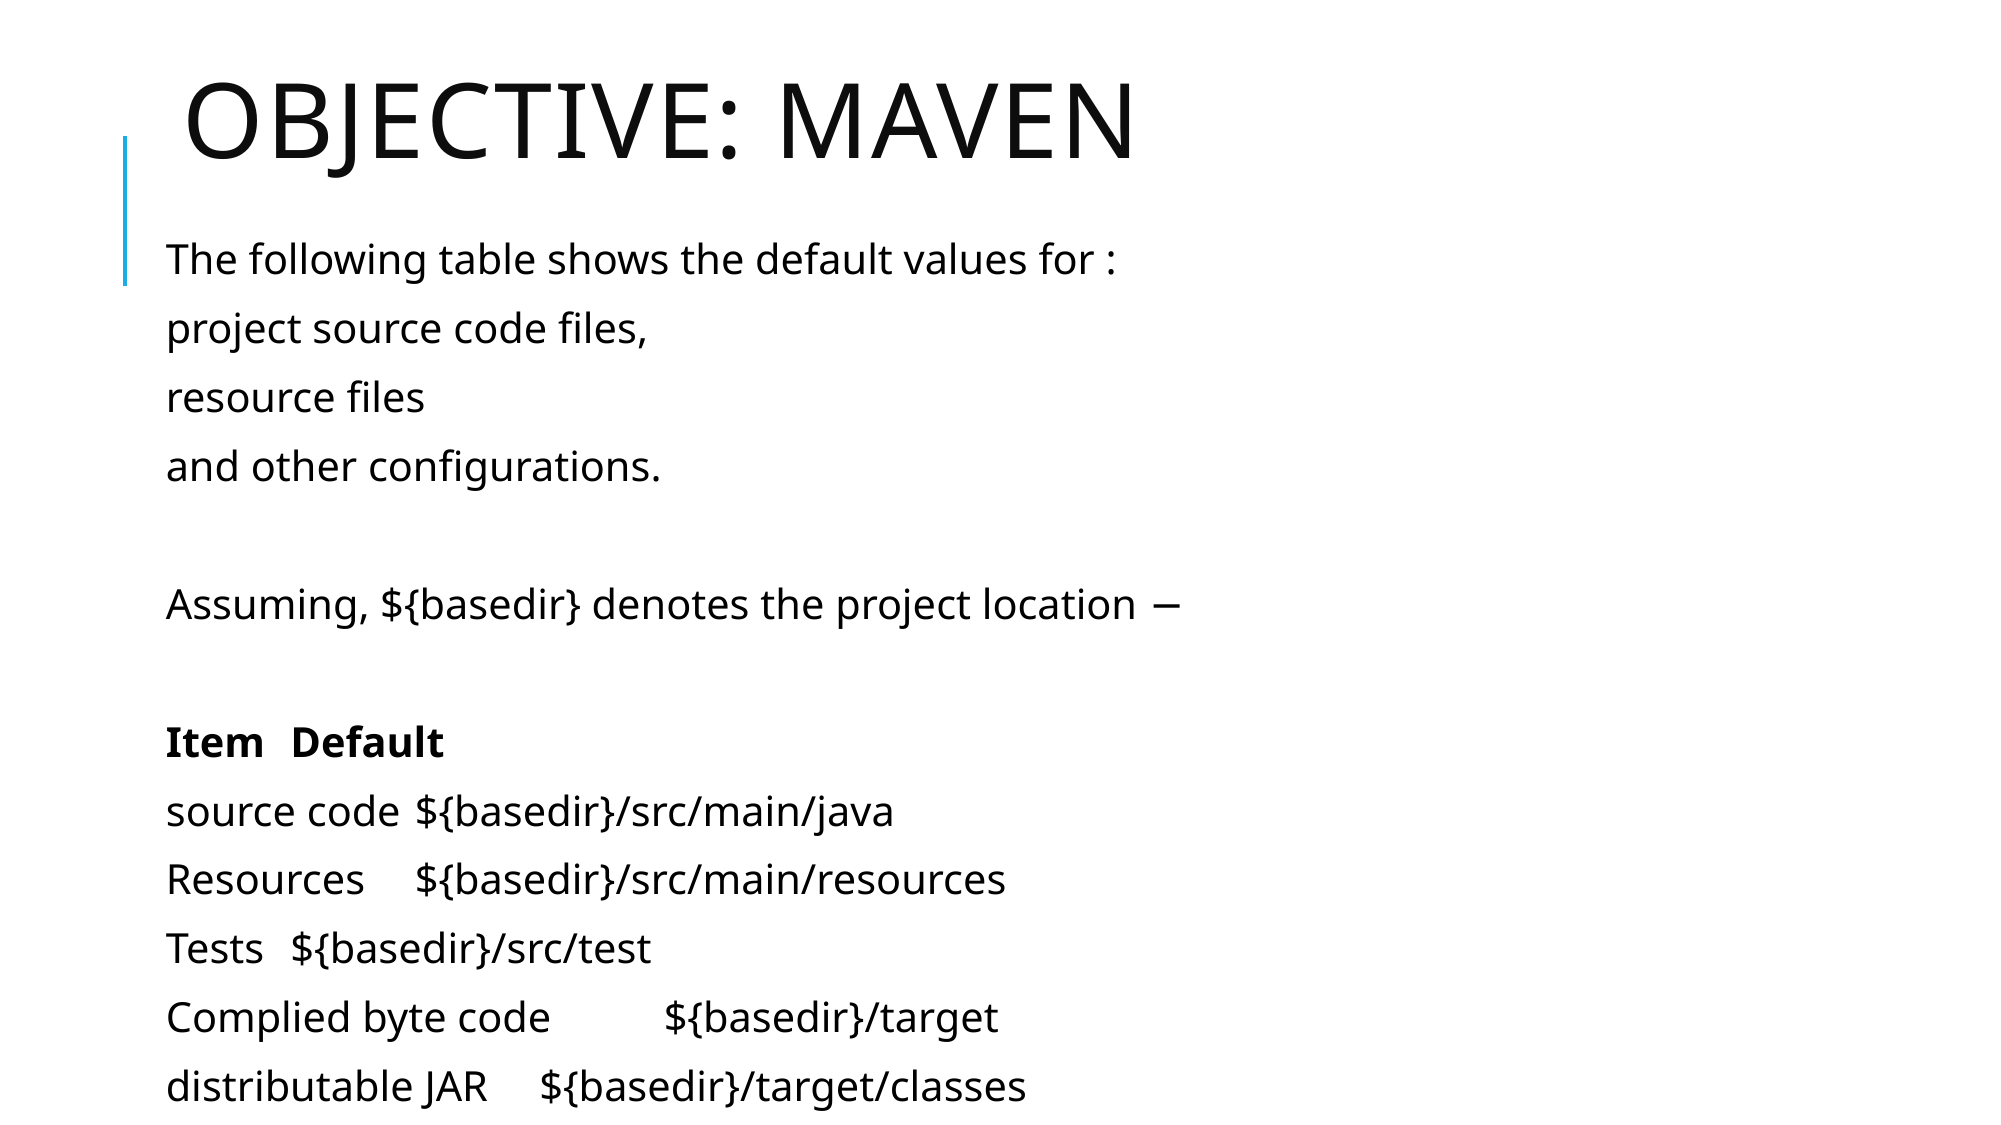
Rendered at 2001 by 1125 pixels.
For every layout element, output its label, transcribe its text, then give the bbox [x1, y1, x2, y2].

list The following table shows the default values for : project source code files, resource files and other configurations. Assuming, ${basedir} denotes the project location − Item Default source code ${basedir}/src/main/java Resources ${basedir}/src/main/resources Tests ${basedir}/src/test Complied byte code ${basedir}/target distributable JAR ${basedir}/target/classes [144, 231, 1763, 1125]
title Objective: Maven [168, 68, 1763, 189]
